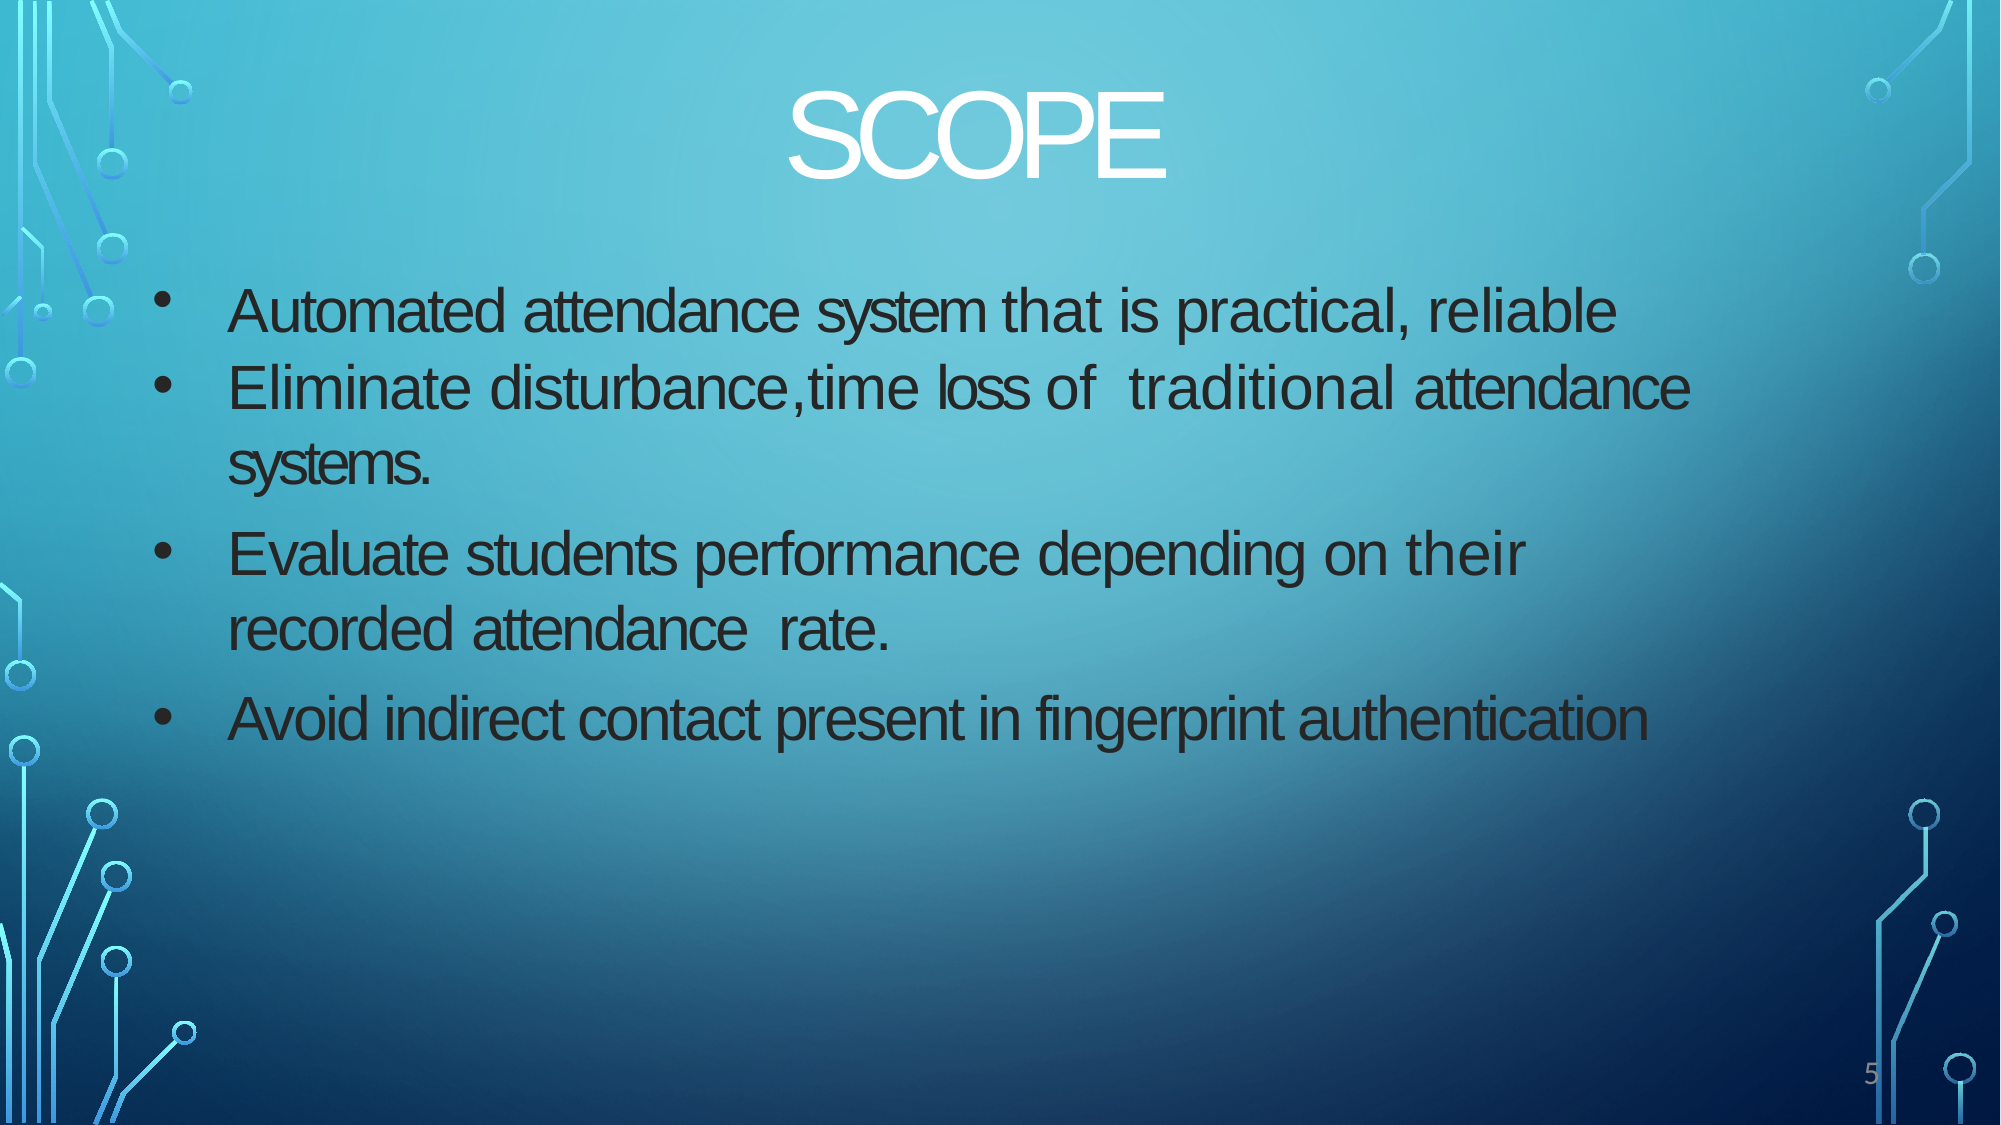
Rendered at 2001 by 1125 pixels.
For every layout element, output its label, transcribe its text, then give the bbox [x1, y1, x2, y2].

text_box Automated attendance system that is practical, reliable Eliminate disturbance,time loss of traditional attendance systems. Evaluate students performance depending on their recorded attendance rate. Avoid indirect contact present in fingerprint authentication [150, 267, 1812, 850]
title Scope [781, 32, 1219, 223]
text_box 5 [1857, 1056, 1887, 1091]
